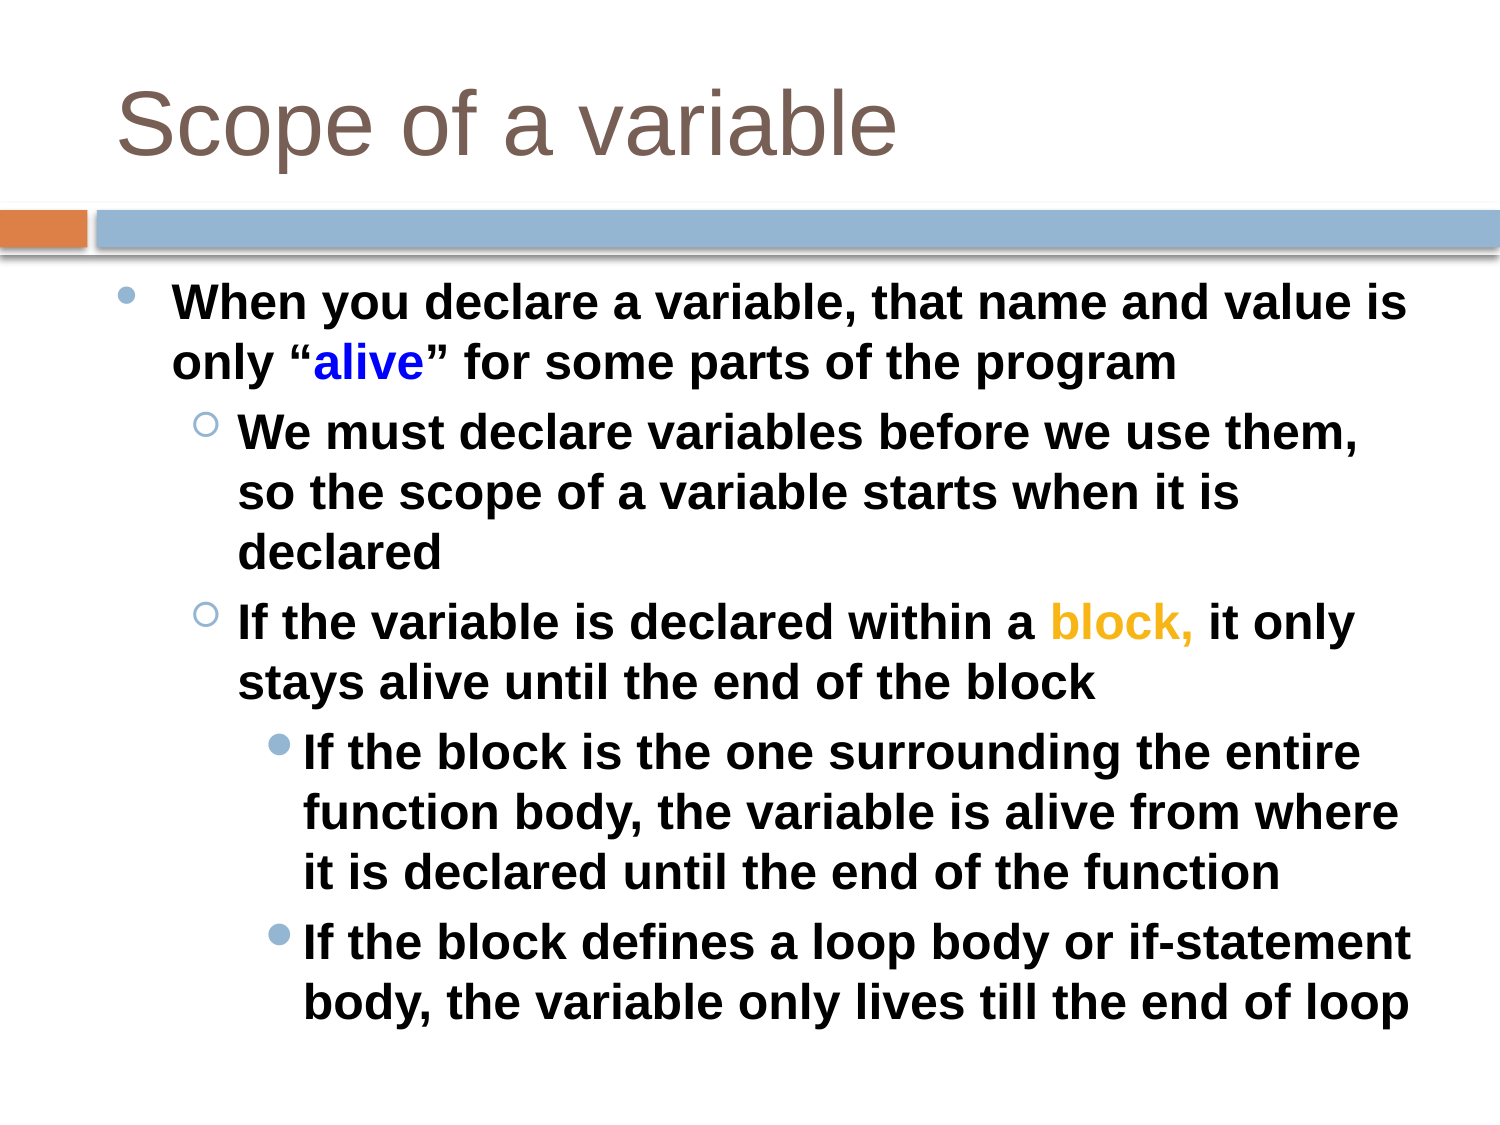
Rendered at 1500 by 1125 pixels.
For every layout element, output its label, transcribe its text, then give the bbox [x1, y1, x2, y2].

list When you declare a variable, that name and value is only “alive” for some parts of the program We must declare variables before we use them, so the scope of a variable starts when it is declared If the variable is declared within a block, it only stays alive until the end of the block If the block is the one surrounding the entire function body, the variable is alive from where it is declared until the end of the function If the block defines a loop body or if-statement body, the variable only lives till the end of loop [100, 262, 1438, 1088]
title Scope of a variable [100, 37, 1438, 200]
